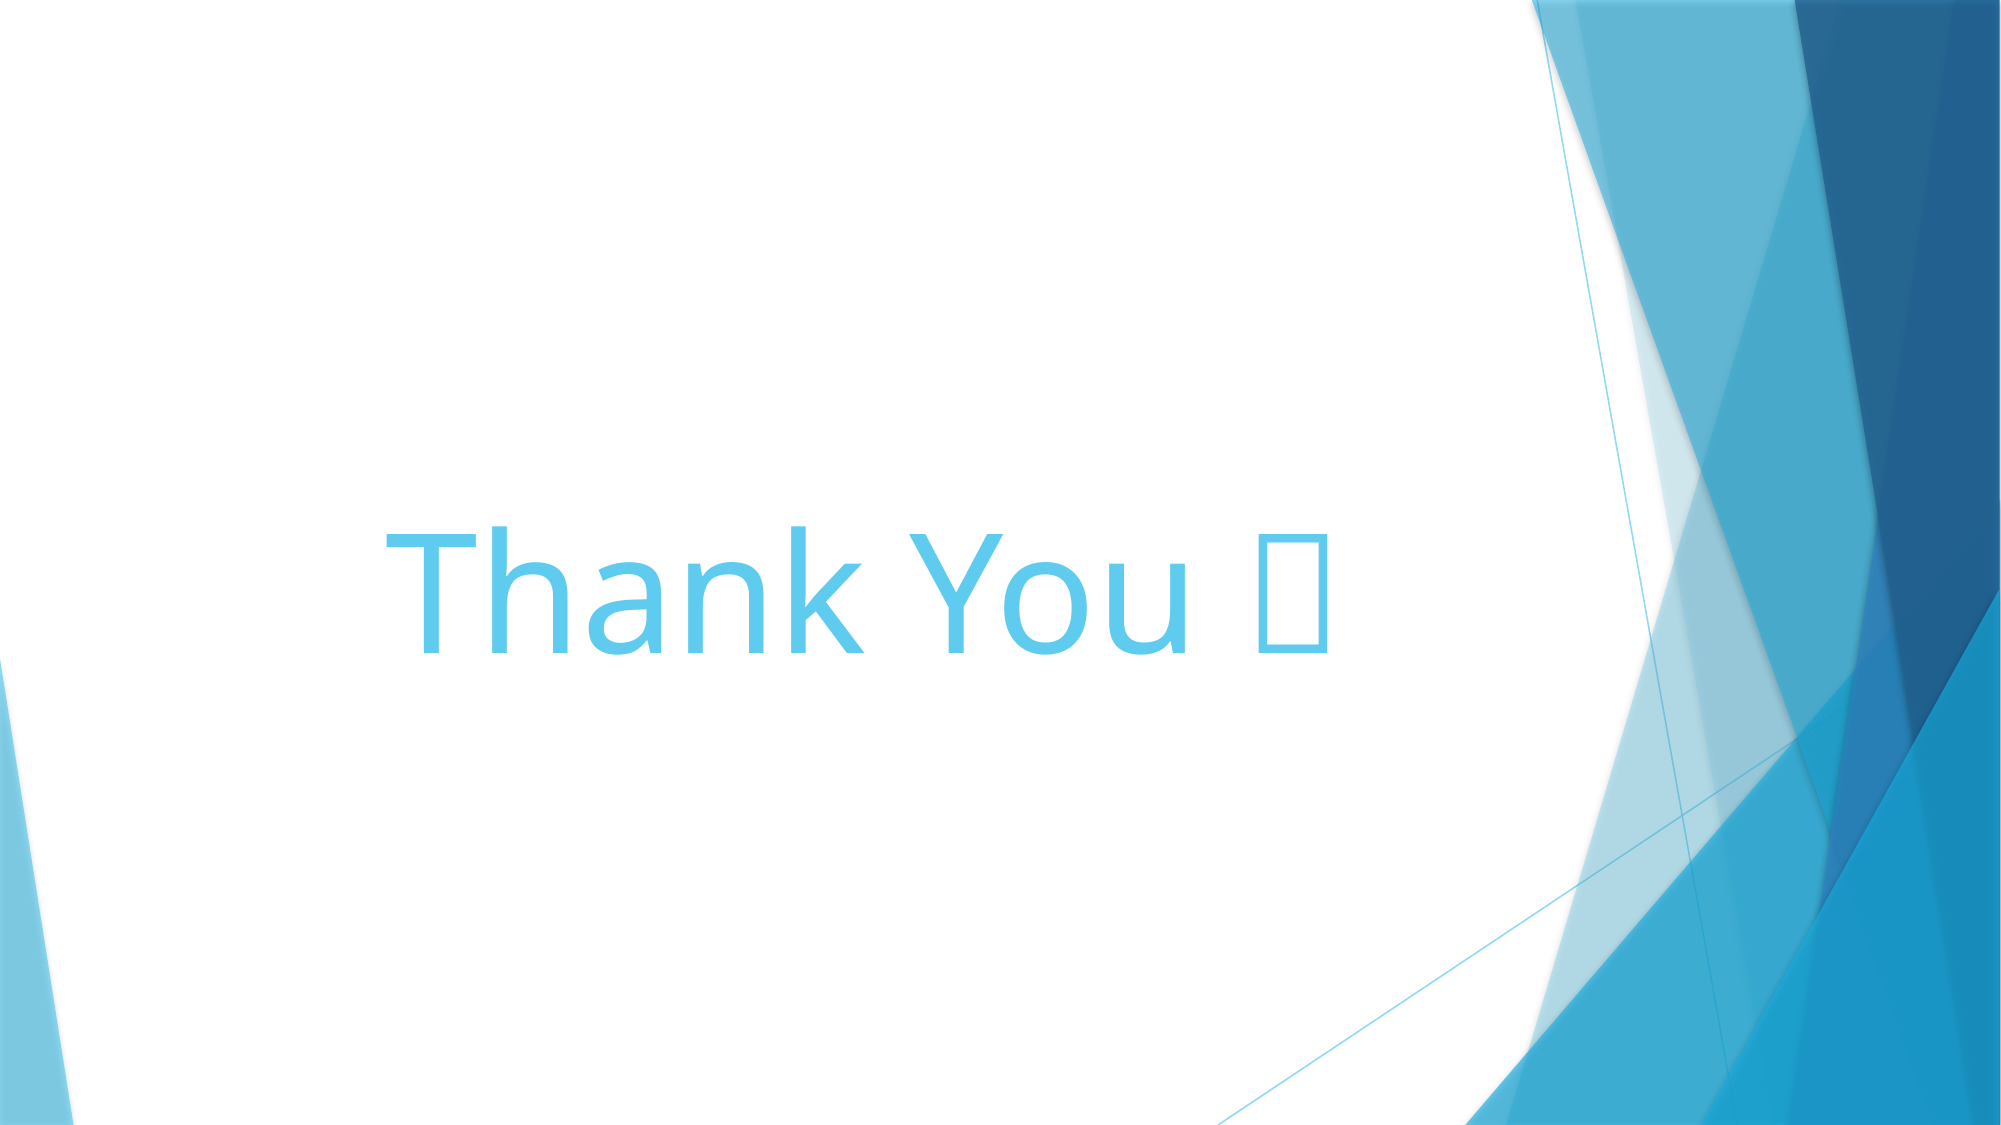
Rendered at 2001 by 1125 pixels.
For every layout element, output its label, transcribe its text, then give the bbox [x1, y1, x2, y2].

title Thank You  [370, 275, 1611, 695]
